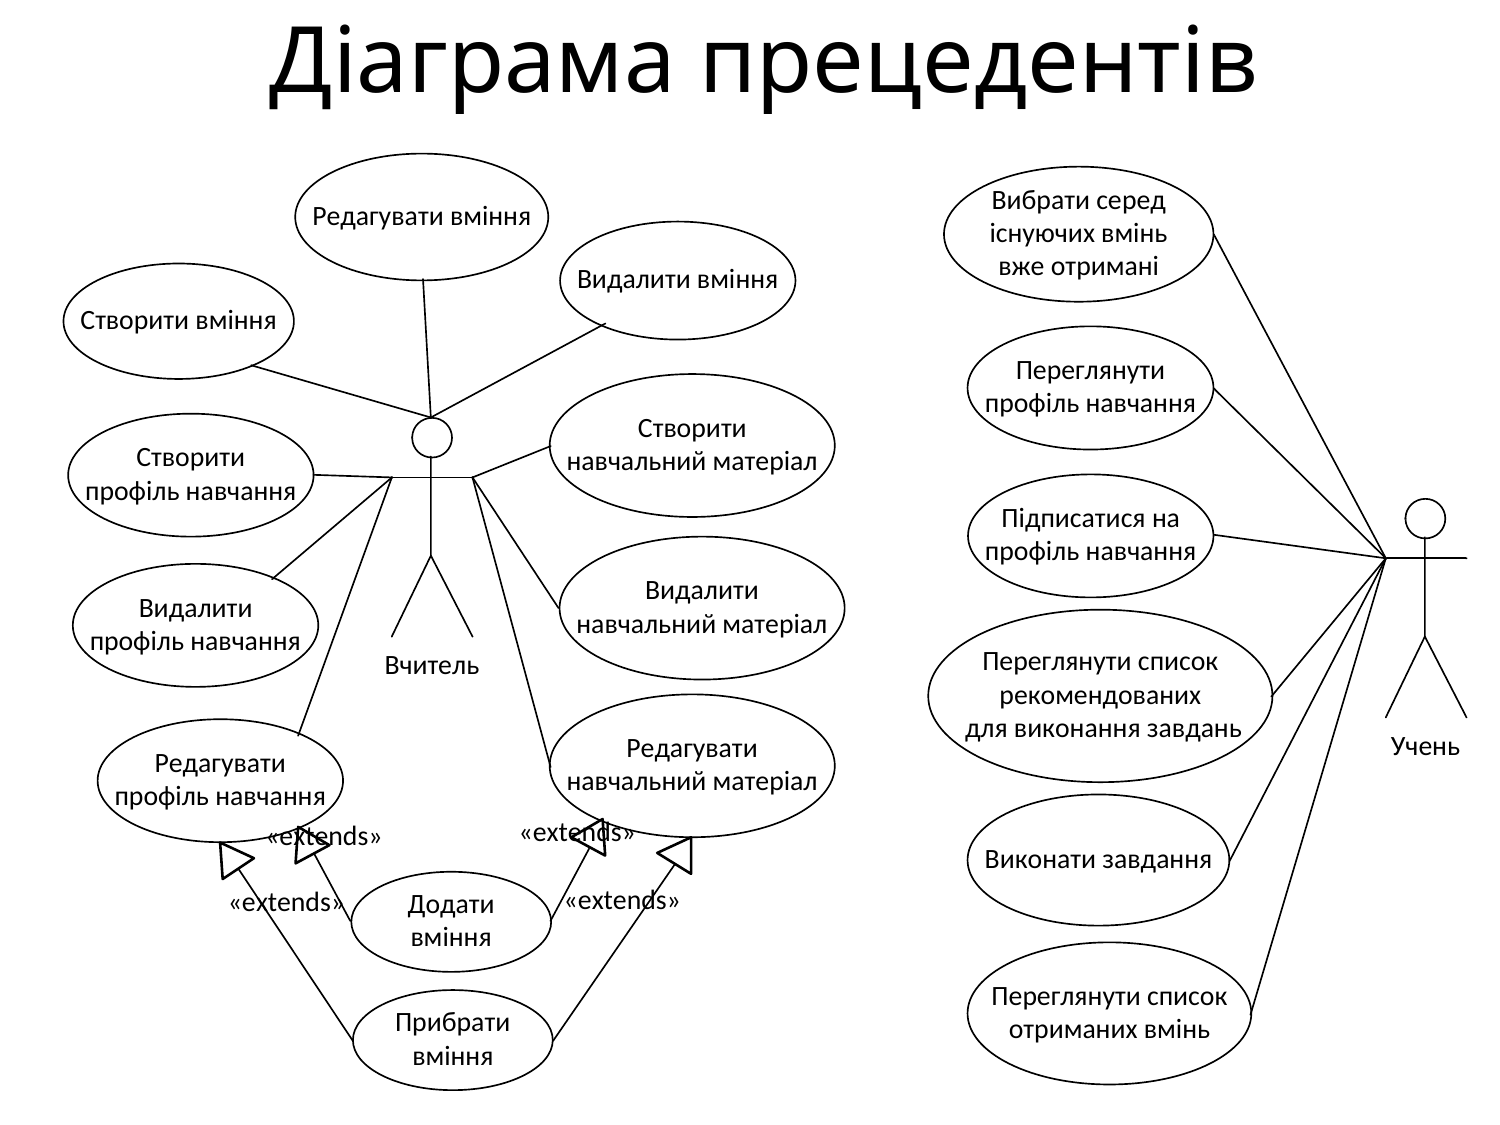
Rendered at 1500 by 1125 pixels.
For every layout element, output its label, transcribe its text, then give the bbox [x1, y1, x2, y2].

title Діаграма прецедентів [117, 0, 1412, 127]
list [58, 148, 1470, 1095]
